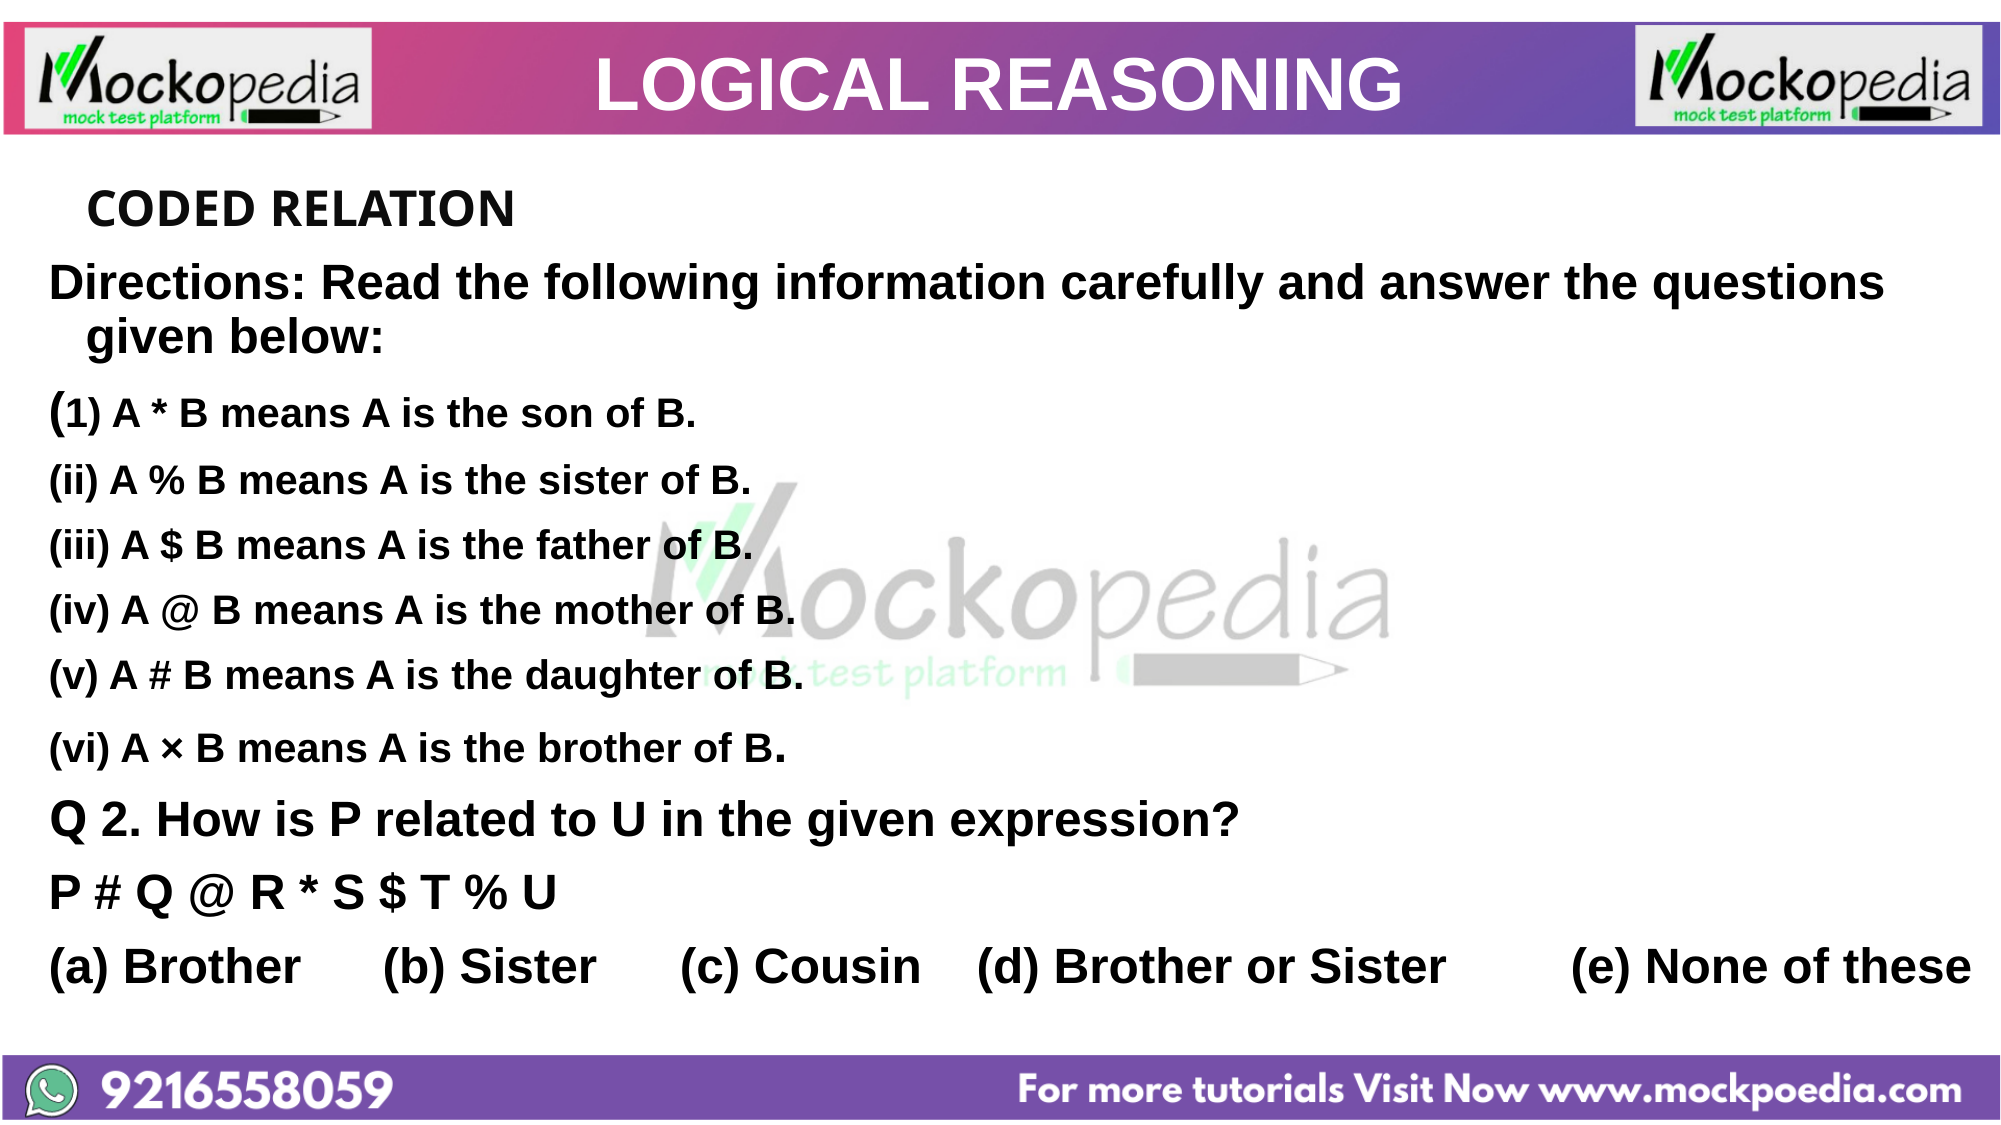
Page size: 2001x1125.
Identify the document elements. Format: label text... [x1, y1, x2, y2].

list CODED RELATION Directions: Read the following information carefully and answer the questions given below: (1) A * B means A is the son of B. (ii) A % B means A is the sister of B. (iii) A $ B means A is the father of B. (iv) A @ B means A is the mother of B. (v) A # B means A is the daughter of B. (vi) A × B means A is the brother of B. Q 2. How is P related to U in the given expression? P # Q @ R * S $ T % U (a) Brother (b) Sister (c) Cousin (d) Brother or Sister (e) None of these [33, 175, 2000, 1053]
title LOGICAL REASONING [41, 31, 1959, 142]
picture [0, 0, 2001, 1125]
